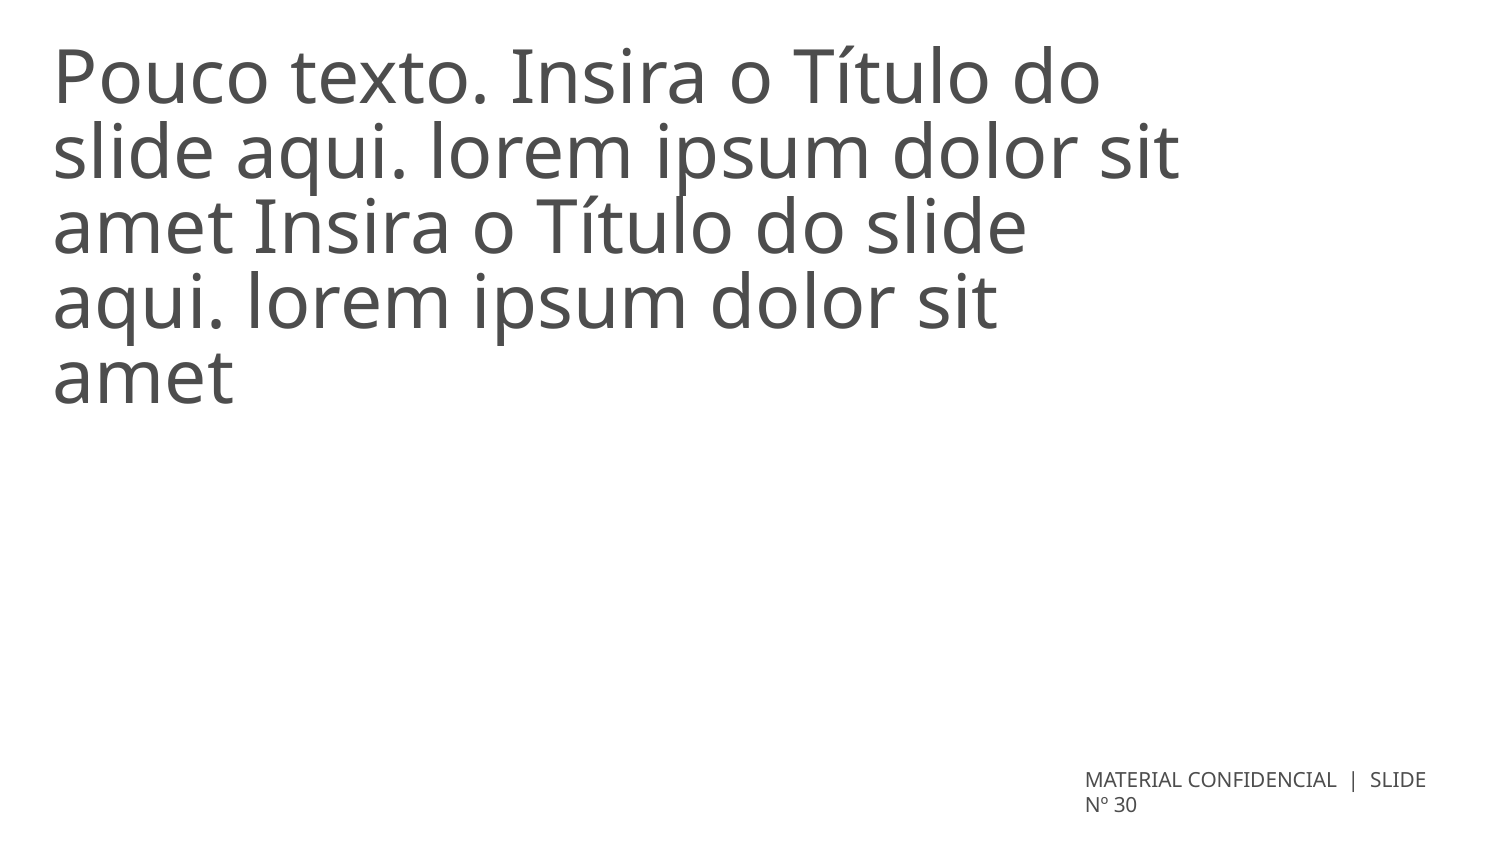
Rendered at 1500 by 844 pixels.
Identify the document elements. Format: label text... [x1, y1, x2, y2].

slide_number MATERIAL CONFIDENCIAL | SLIDE Nº 30 [1084, 766, 1435, 812]
title Pouco texto. Insira o Título do slide aqui. lorem ipsum dolor sit amet Insira o Título do slide aqui. lorem ipsum dolor sit amet [52, 43, 1199, 494]
